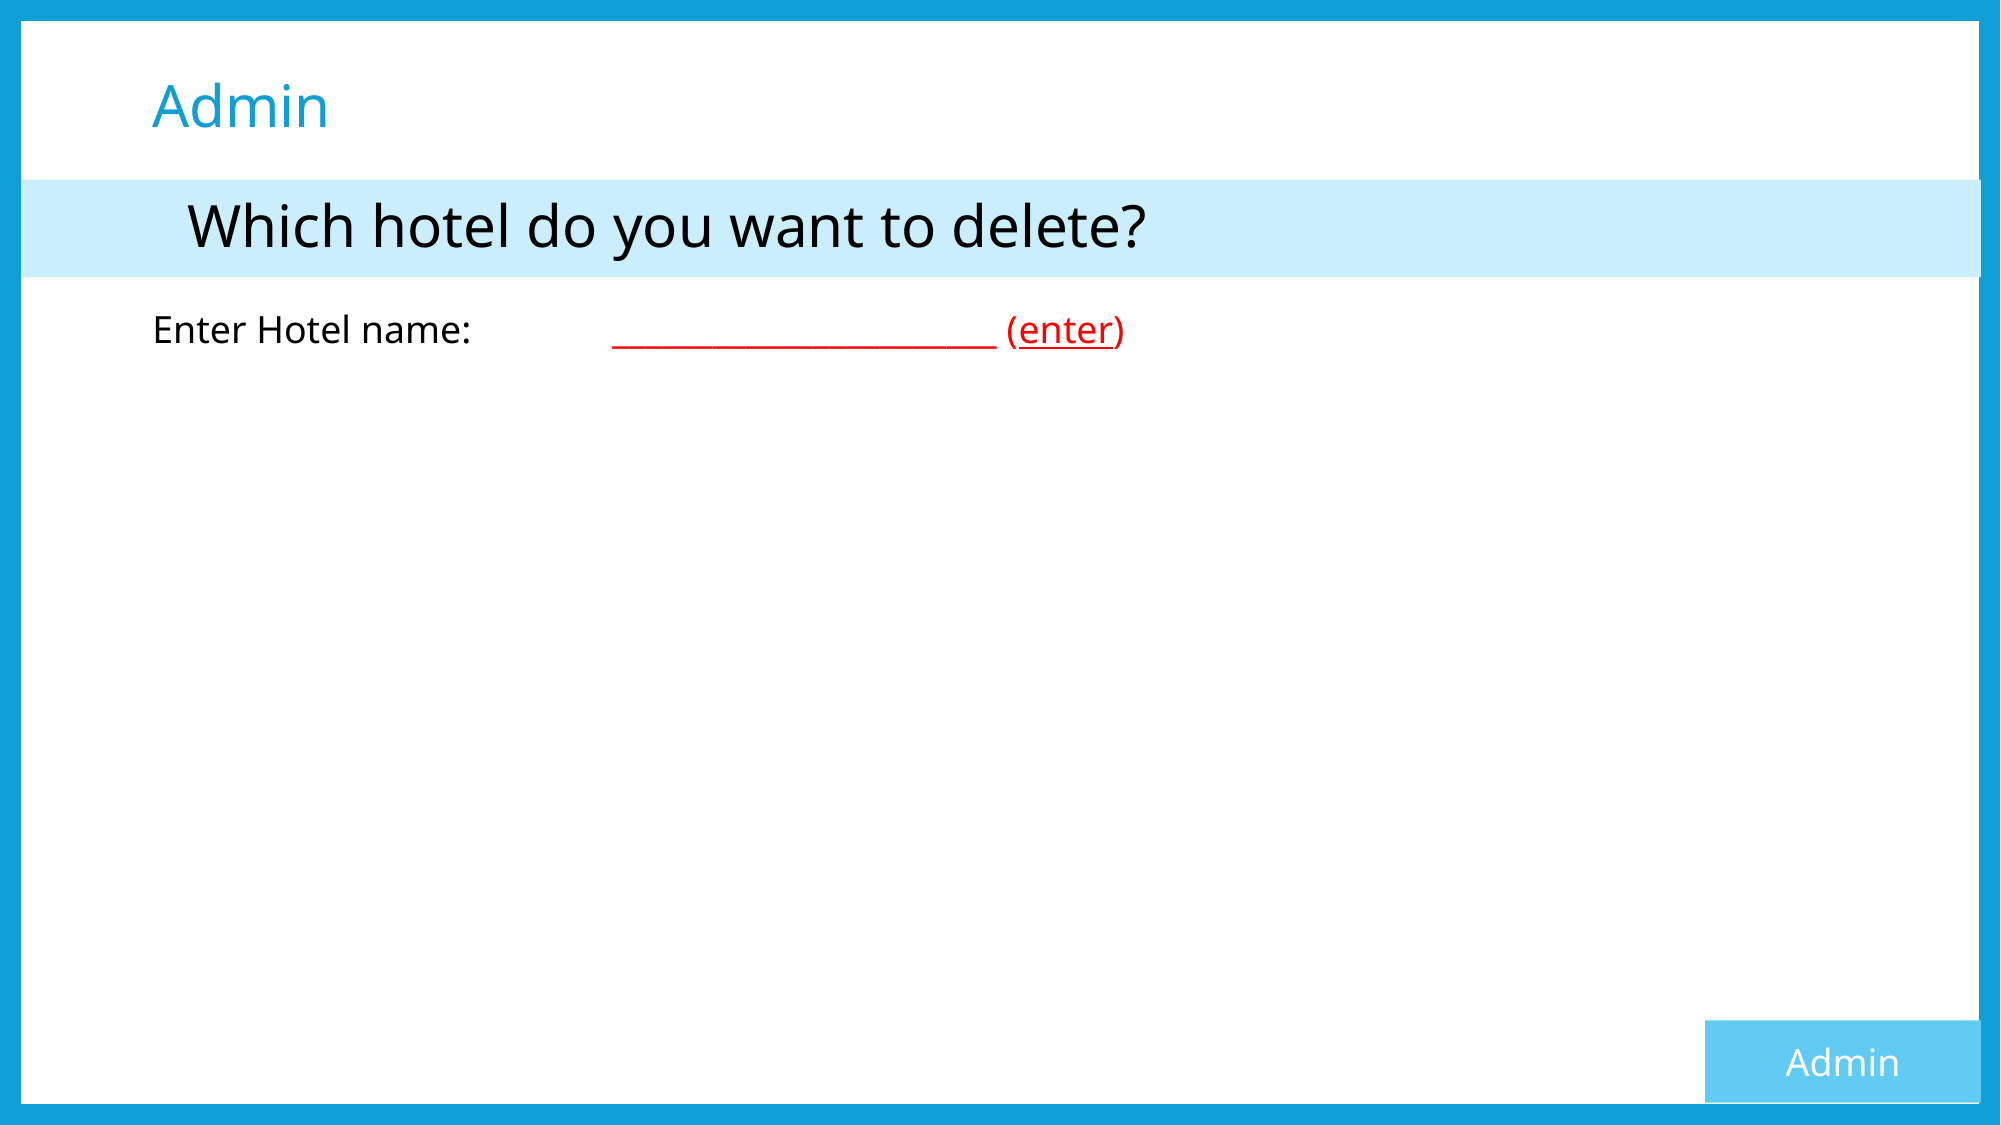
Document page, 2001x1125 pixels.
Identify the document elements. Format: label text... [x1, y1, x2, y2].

list Enter Hotel name: _______________________ (enter) [137, 299, 1863, 1014]
list Which hotel do you want to delete? [22, 179, 1981, 278]
title Admin [137, 59, 1863, 158]
